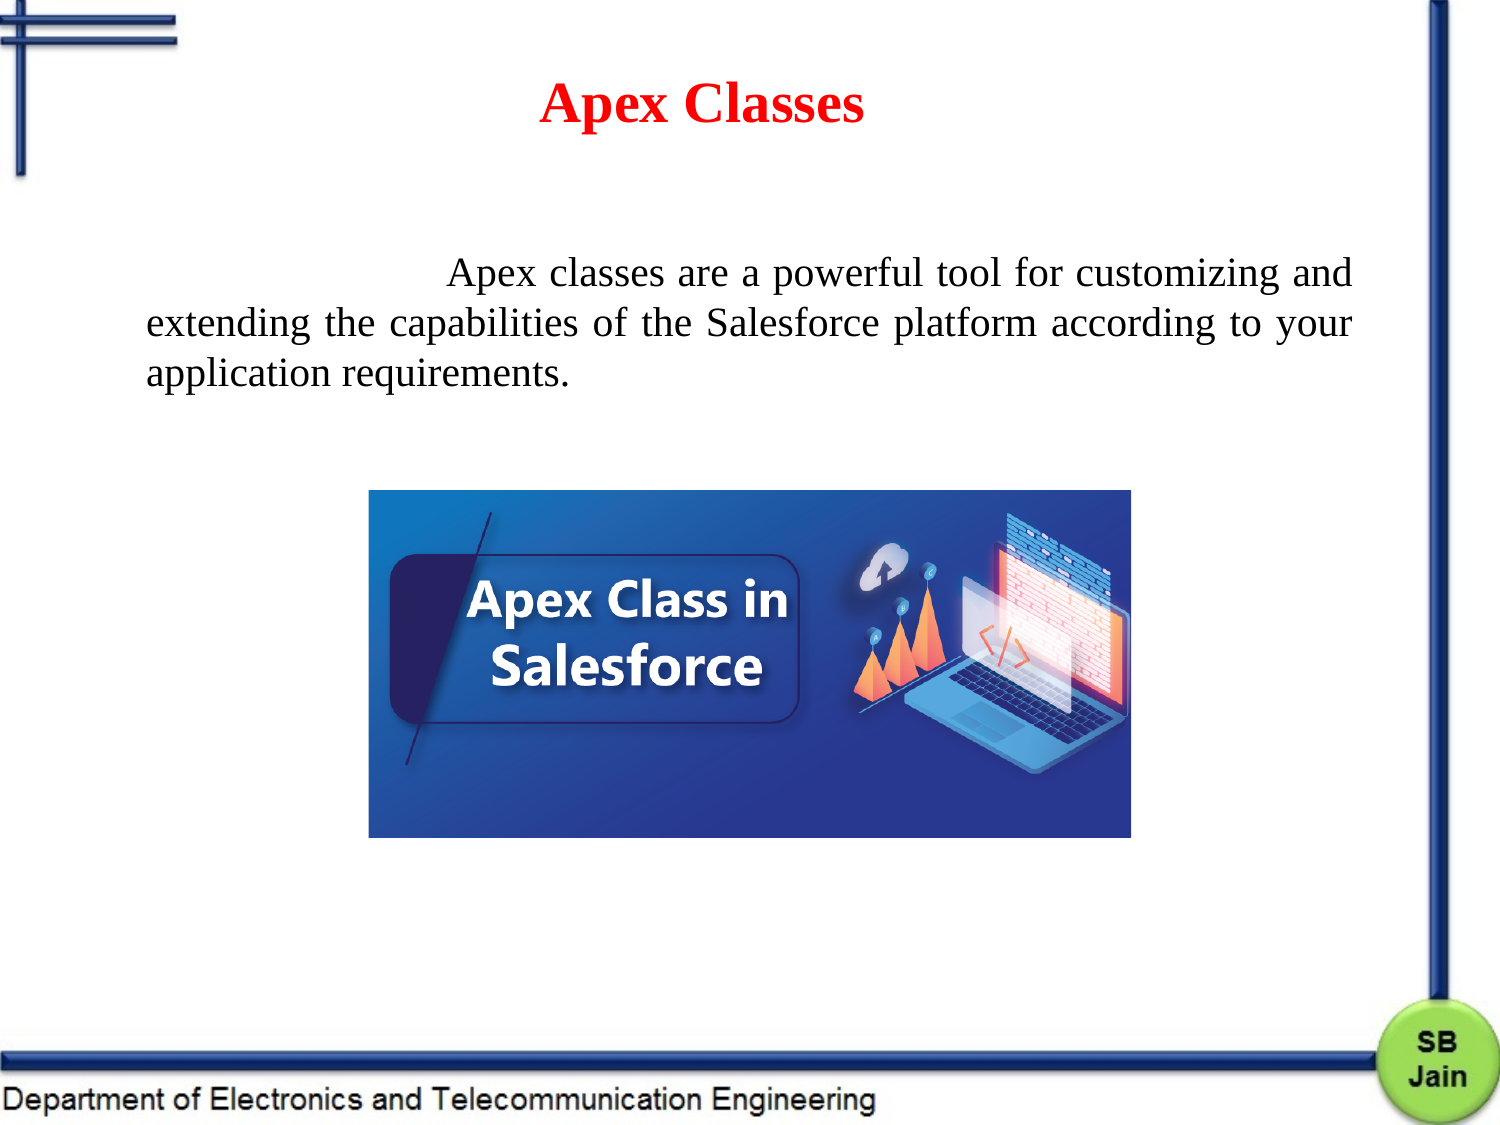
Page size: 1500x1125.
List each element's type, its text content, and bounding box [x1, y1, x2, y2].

picture [0, 0, 1500, 1125]
text_box Apex classes are a powerful tool for customizing and extending the capabilities of the Salesforce platform according to your application requirements. [131, 237, 1369, 403]
text_box Apex Classes [525, 57, 1500, 142]
